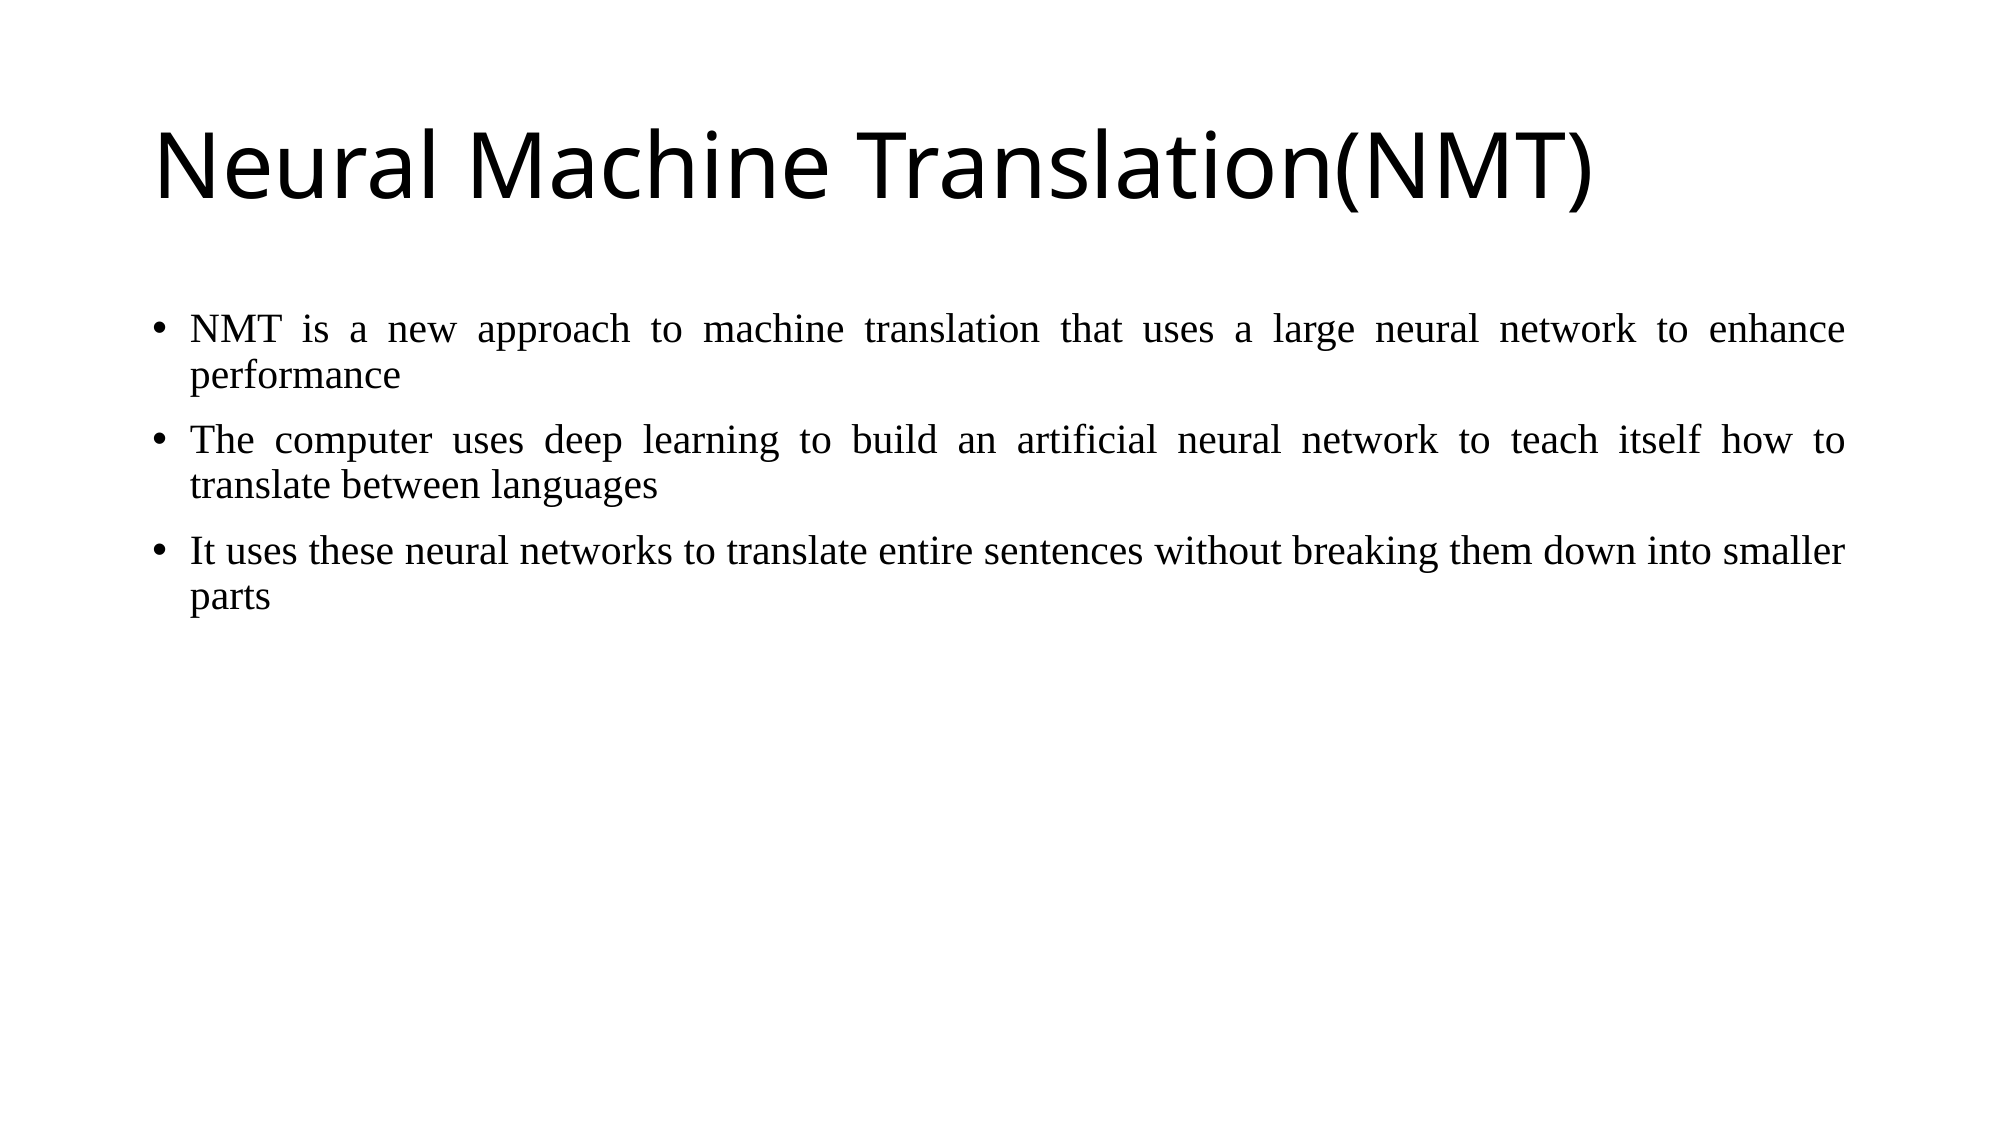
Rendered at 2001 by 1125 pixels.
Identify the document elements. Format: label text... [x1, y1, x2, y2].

list NMT is a new approach to machine translation that uses a large neural network to enhance performance The computer uses deep learning to build an artificial neural network to teach itself how to translate between languages It uses these neural networks to translate entire sentences without breaking them down into smaller parts [137, 299, 1863, 1014]
title Neural Machine Translation(NMT) [137, 59, 1863, 278]
